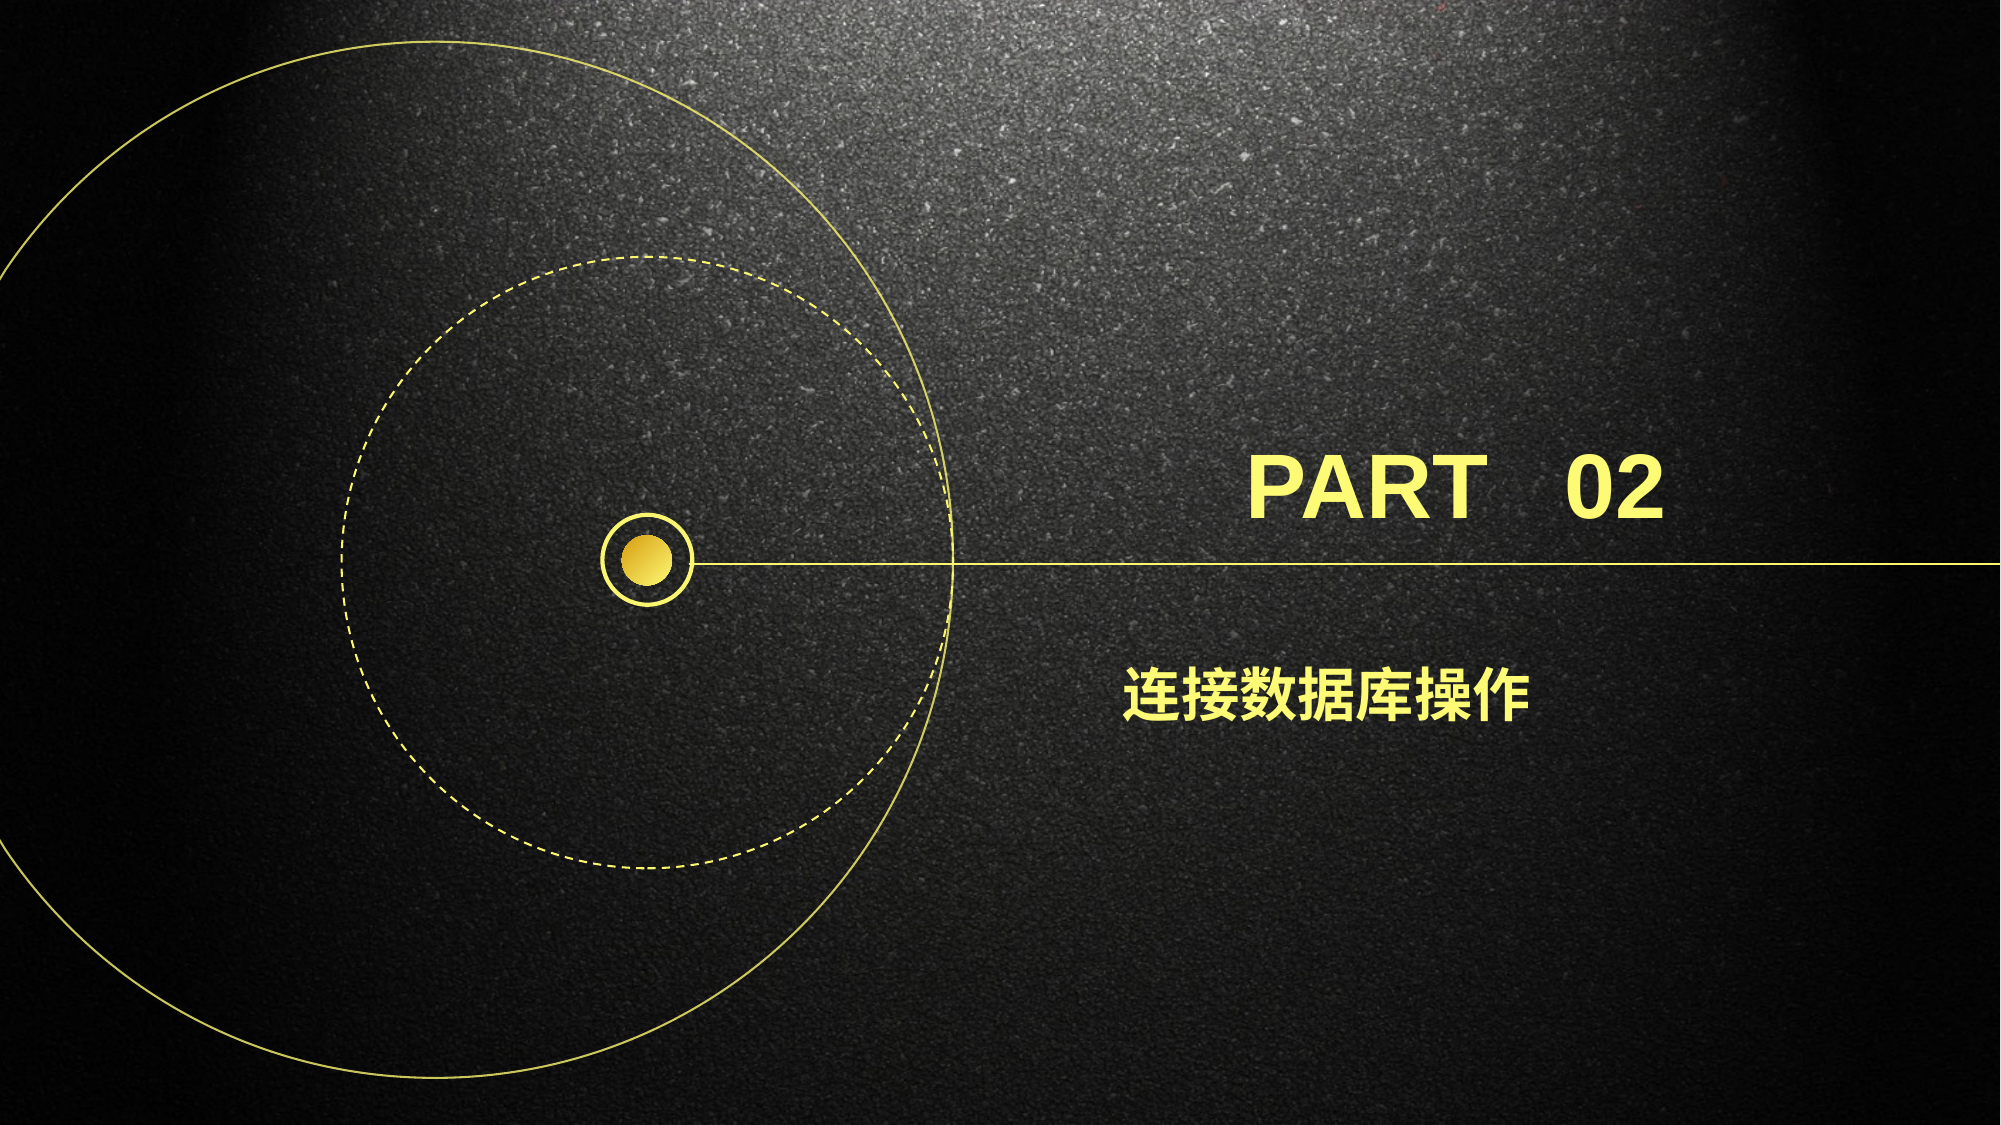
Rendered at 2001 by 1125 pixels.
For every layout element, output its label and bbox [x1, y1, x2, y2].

picture [1345, 0, 2001, 1125]
picture [0, 0, 1344, 1125]
text_box [602, 514, 693, 605]
